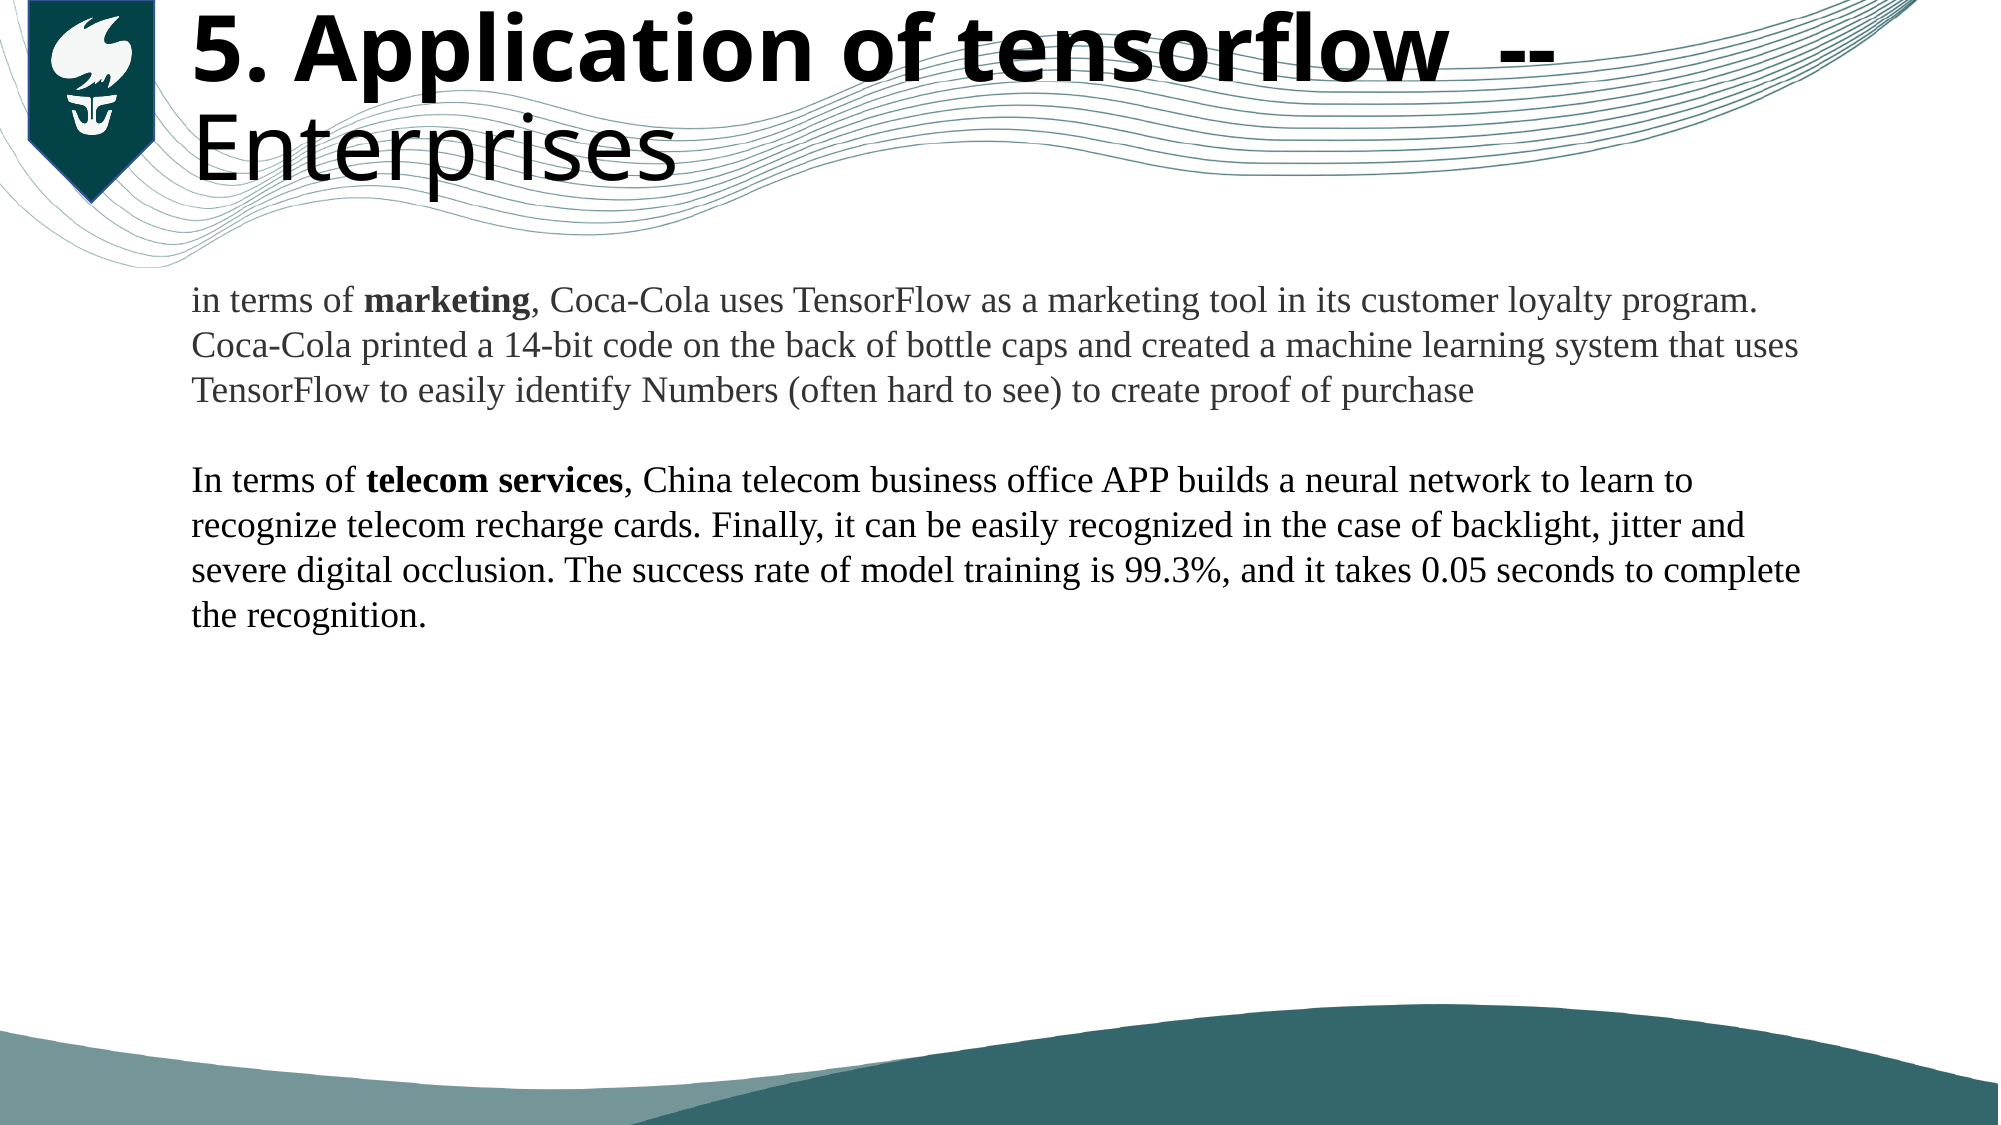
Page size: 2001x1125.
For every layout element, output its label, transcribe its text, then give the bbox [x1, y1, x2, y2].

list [0, 0, 2000, 268]
text_box in terms of marketing, Coca-Cola uses TensorFlow as a marketing tool in its customer loyalty program. Coca-Cola printed a 14-bit code on the back of bottle caps and created a machine learning system that uses TensorFlow to easily identify Numbers (often hard to see) to create proof of purchase In terms of telecom services, China telecom business office APP builds a neural network to learn to recognize telecom recharge cards. Finally, it can be easily recognized in the case of backlight, jitter and severe digital occlusion. The success rate of model training is 99.3%, and it takes 0.05 seconds to complete the recognition. [176, 268, 1857, 643]
picture [51, 16, 132, 135]
picture [0, 1004, 2000, 1125]
